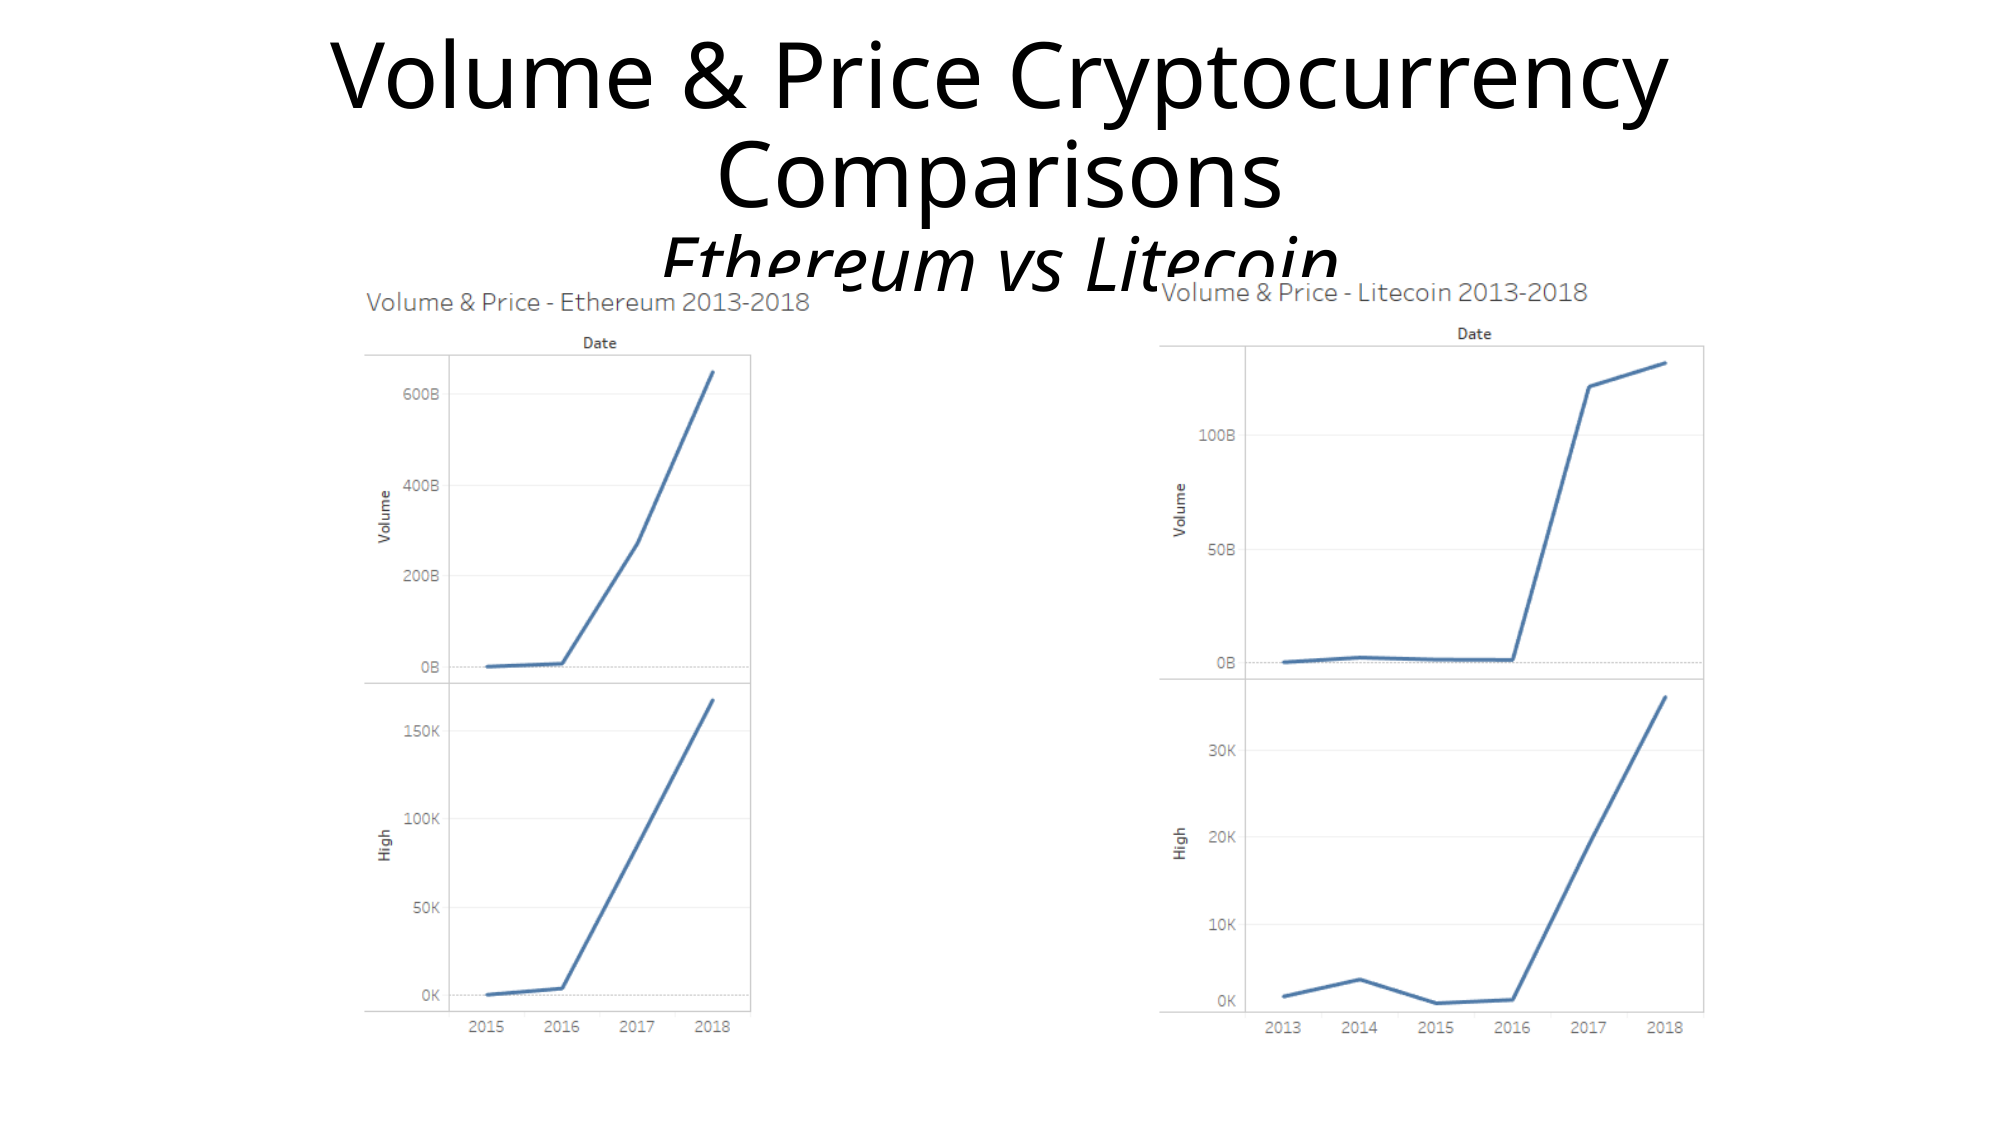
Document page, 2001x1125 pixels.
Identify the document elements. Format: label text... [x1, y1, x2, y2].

title Volume & Price Cryptocurrency Comparisons Ethereum vs Litecoin [137, 59, 1863, 278]
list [357, 277, 843, 1046]
picture [1157, 277, 1721, 1046]
